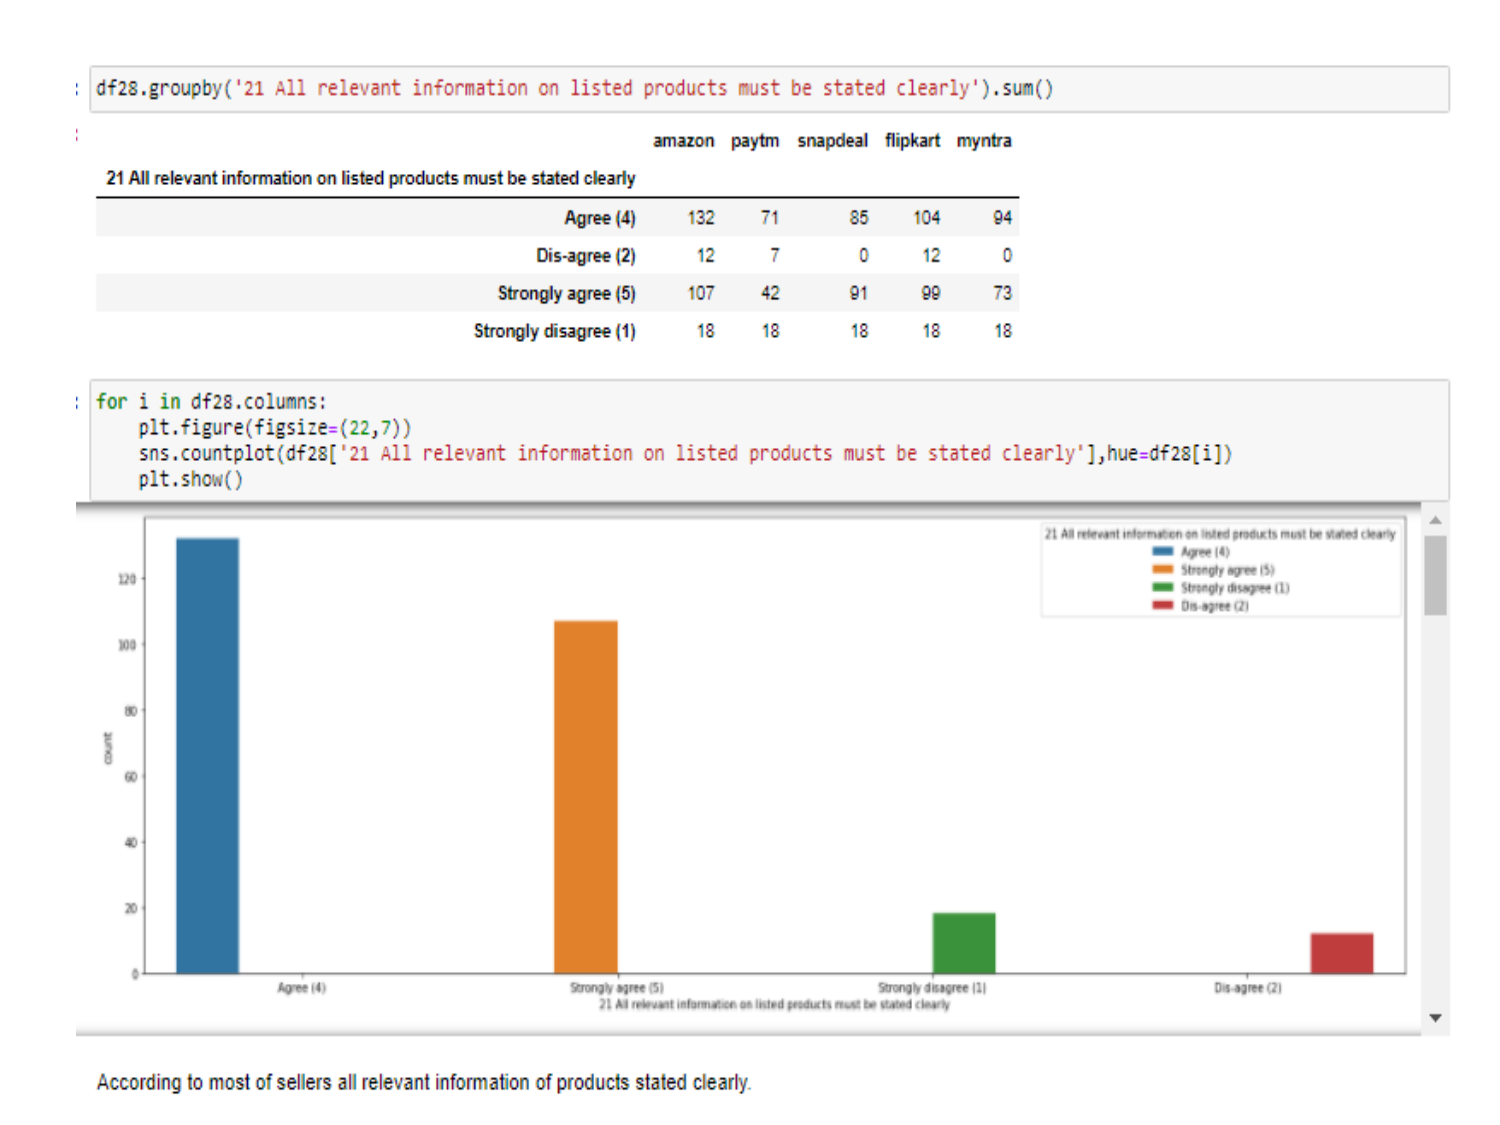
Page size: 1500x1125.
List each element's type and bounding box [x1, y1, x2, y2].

picture [76, 54, 1471, 1107]
